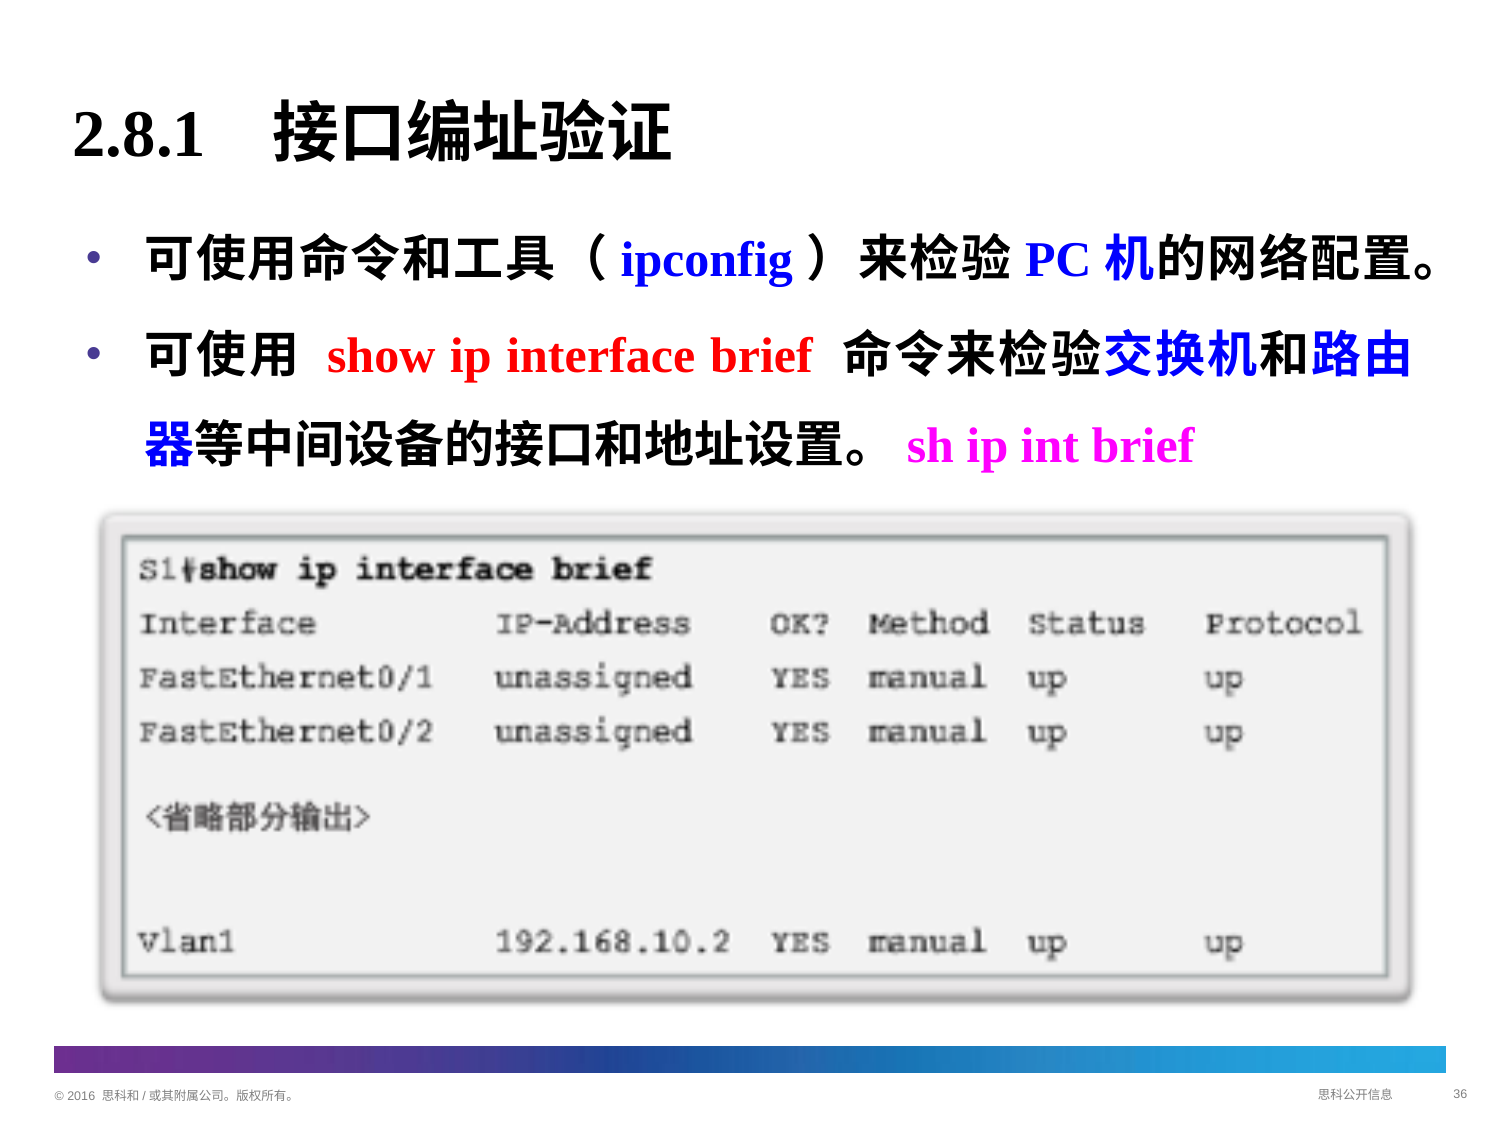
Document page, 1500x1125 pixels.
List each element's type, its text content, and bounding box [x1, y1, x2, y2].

picture [54, 1046, 1446, 1073]
text_box 可使用命令和工具（ipconfig）来检验PC机的网络配置。 可使用 show ip interface brief 命令来检验交换机和路由器等中间设备的接口和地址设置。sh ip int brief [70, 188, 1430, 481]
title 2.8.1 接口编址验证 [59, 0, 1359, 178]
picture [88, 501, 1424, 1012]
